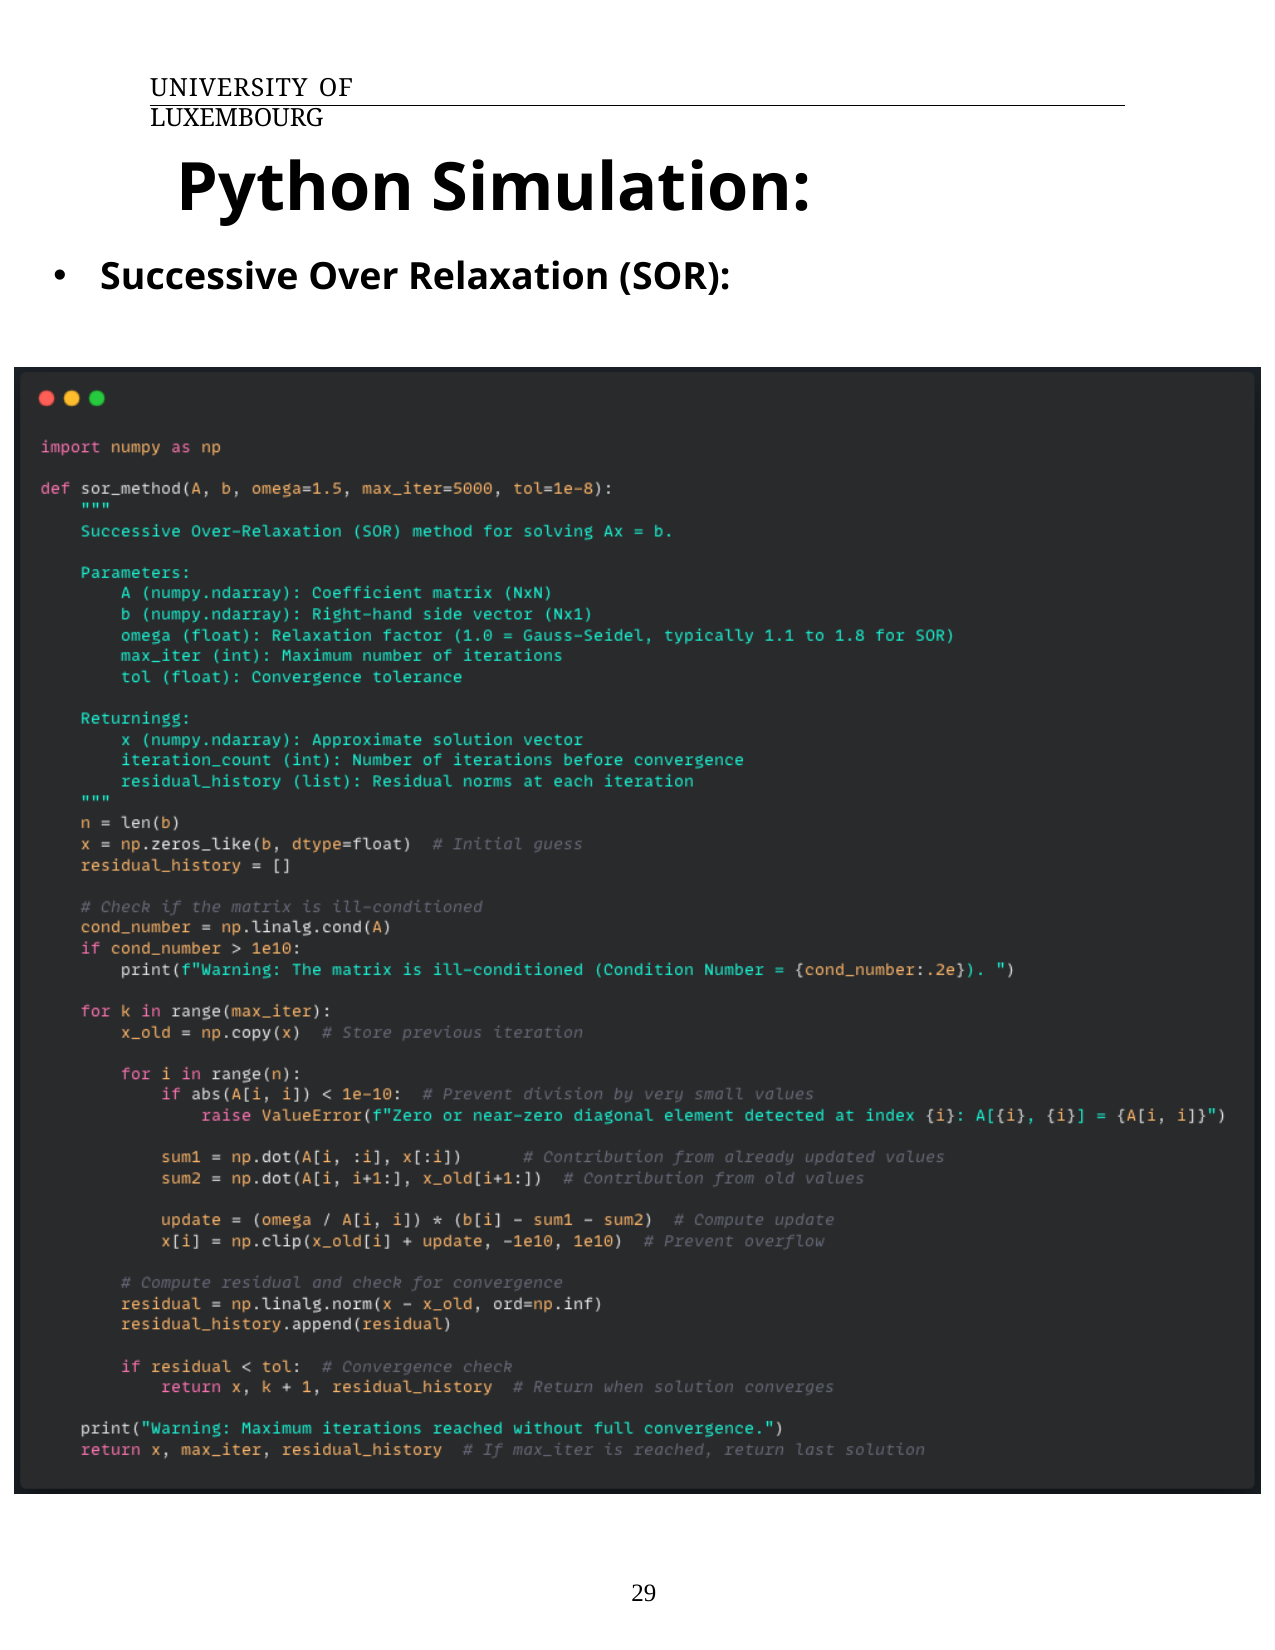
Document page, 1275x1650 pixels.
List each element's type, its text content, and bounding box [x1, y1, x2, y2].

text_box Successive Over Relaxation (SOR): [38, 244, 747, 305]
text_box University of Luxembourg [147, 69, 493, 131]
picture [13, 367, 1262, 1495]
text_box Python Simulation: [176, 140, 1125, 224]
text_box 29 [629, 1574, 674, 1607]
